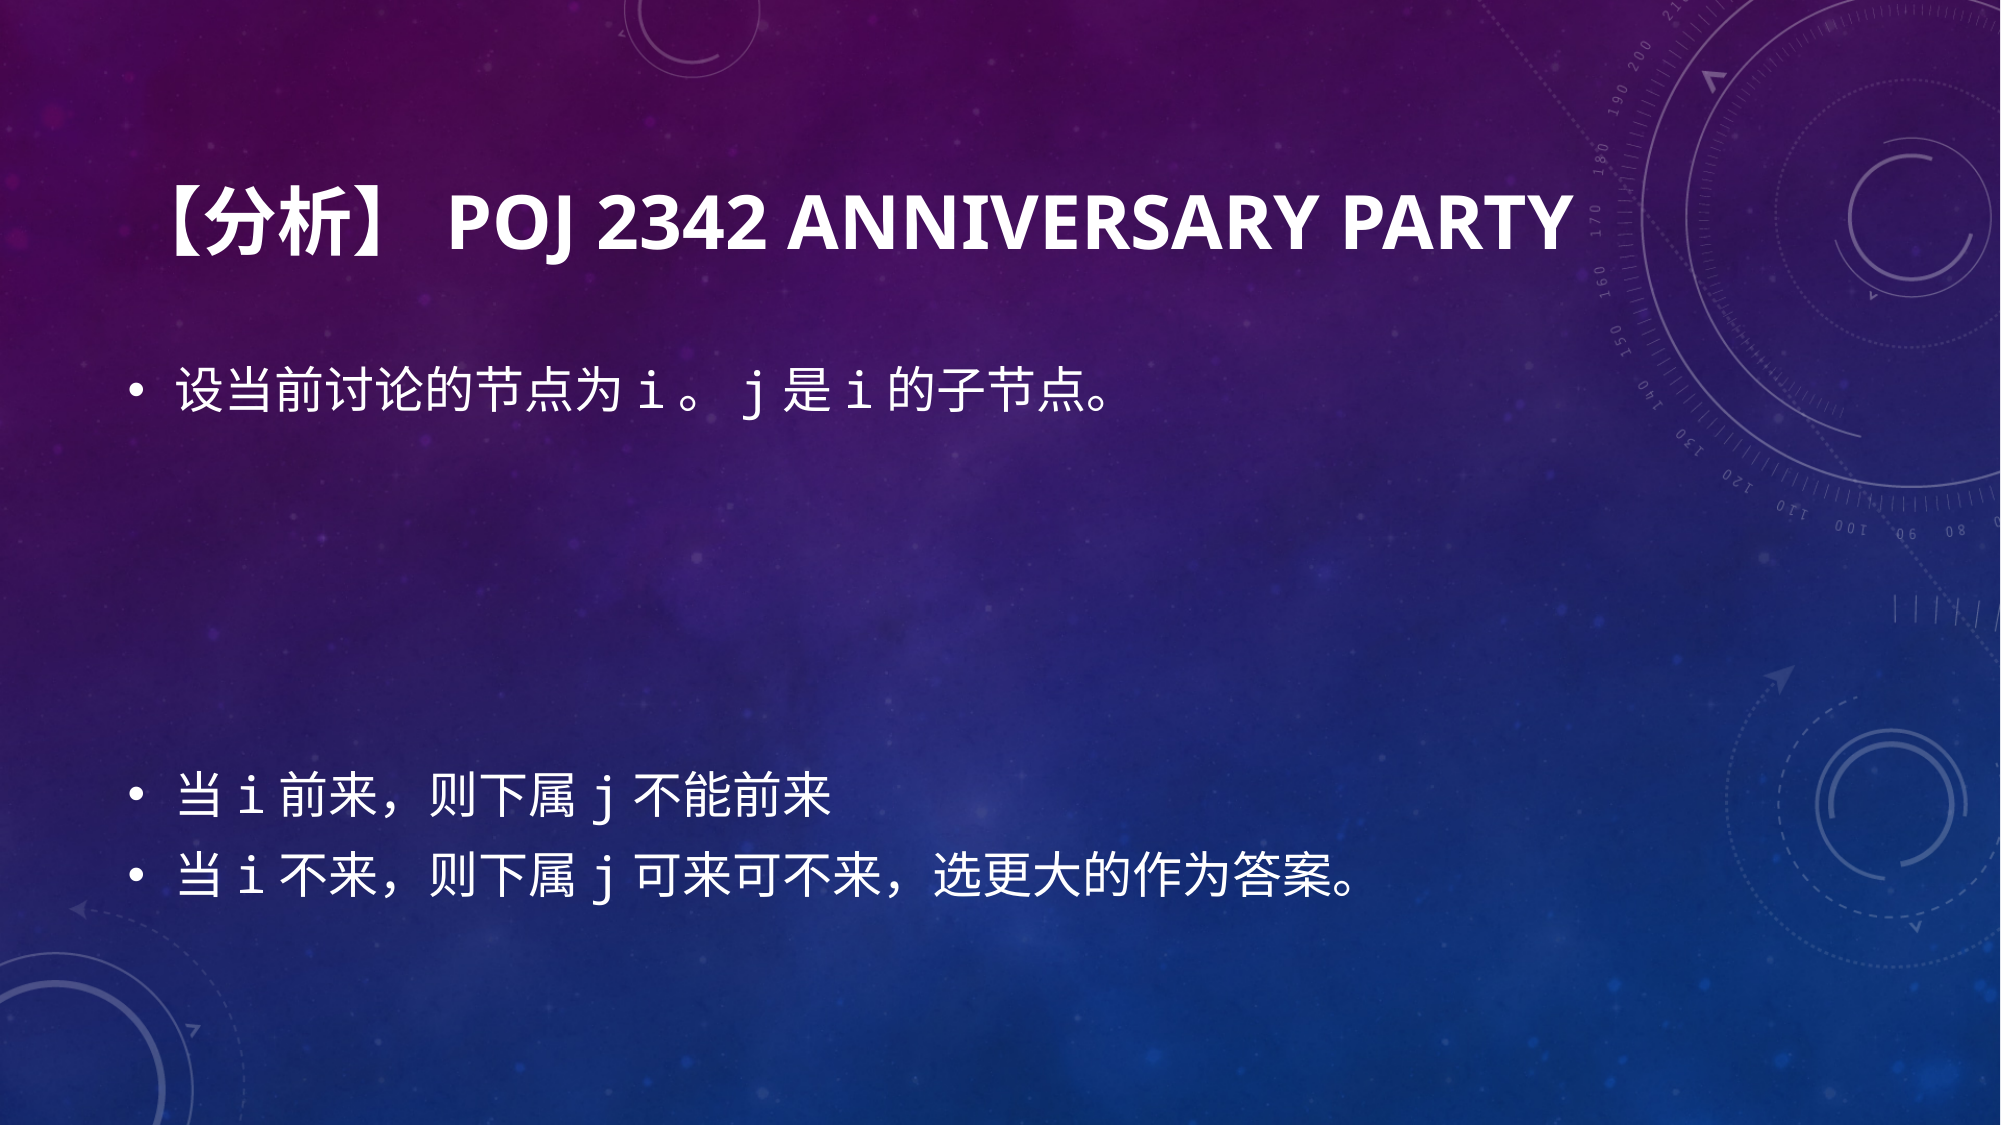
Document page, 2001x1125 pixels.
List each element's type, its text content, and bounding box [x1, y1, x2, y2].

picture [0, 0, 2001, 1125]
title 【分析】POJ 2342 Anniversary party [112, 99, 1775, 339]
